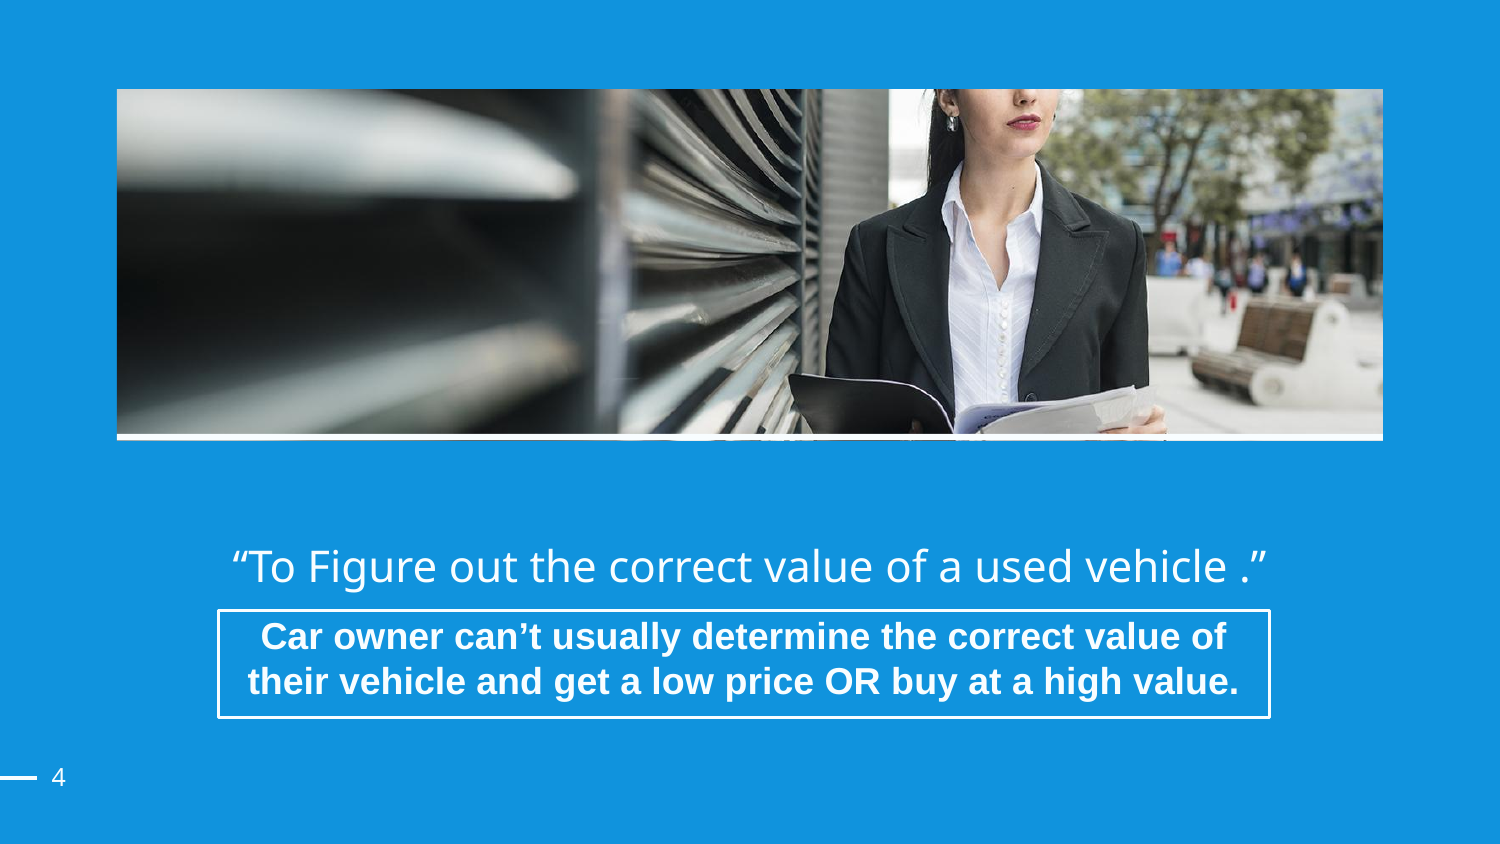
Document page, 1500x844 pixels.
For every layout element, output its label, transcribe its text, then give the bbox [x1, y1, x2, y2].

subtitle “To Figure out the correct value of a used vehicle .” [208, 494, 1292, 635]
title Car owner can’t usually determine the correct value of their vehicle and get a low price OR buy at a high value. [217, 635, 1271, 719]
slide_number 4 [39, 760, 79, 796]
picture [116, 88, 1384, 441]
